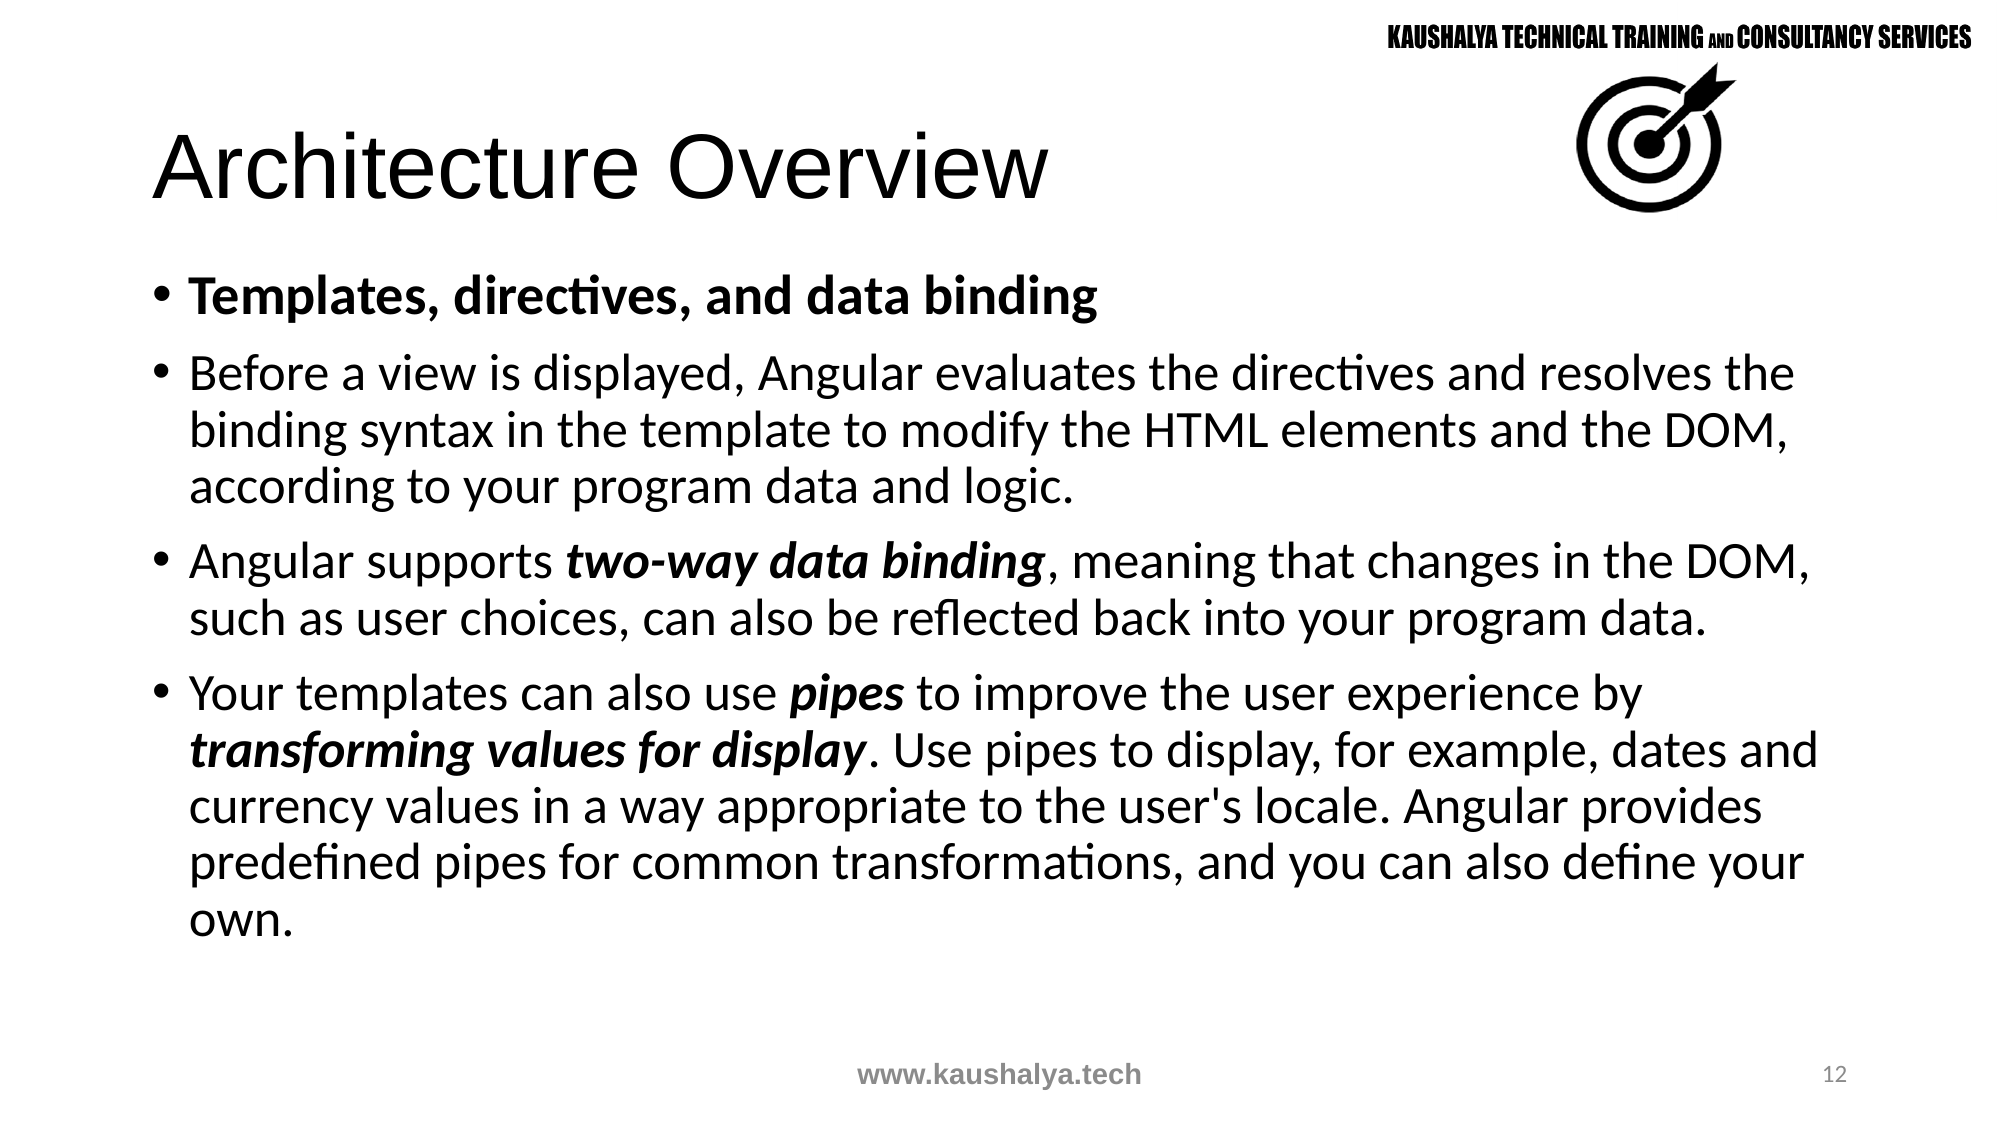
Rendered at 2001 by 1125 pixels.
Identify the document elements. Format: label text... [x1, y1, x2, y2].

picture [1358, 2, 1997, 221]
slide_number 12 [1412, 1042, 1863, 1103]
title Architecture Overview [137, 59, 1863, 258]
footer www.kaushalya.tech [662, 1042, 1338, 1103]
list Templates, directives, and data binding Before a view is displayed, Angular evaluates the directives and resolves the binding syntax in the template to modify the HTML elements and the DOM, according to your program data and logic. Angular supports two-way data binding, meaning that changes in the DOM, such as user choices, can also be reflected back into your program data. Your templates can also use pipes to improve the user experience by transforming values for display. Use pipes to display, for example, dates and currency values in a way appropriate to the user's locale. Angular provides predefined pipes for common transformations, and you can also define your own. [137, 258, 1863, 1014]
